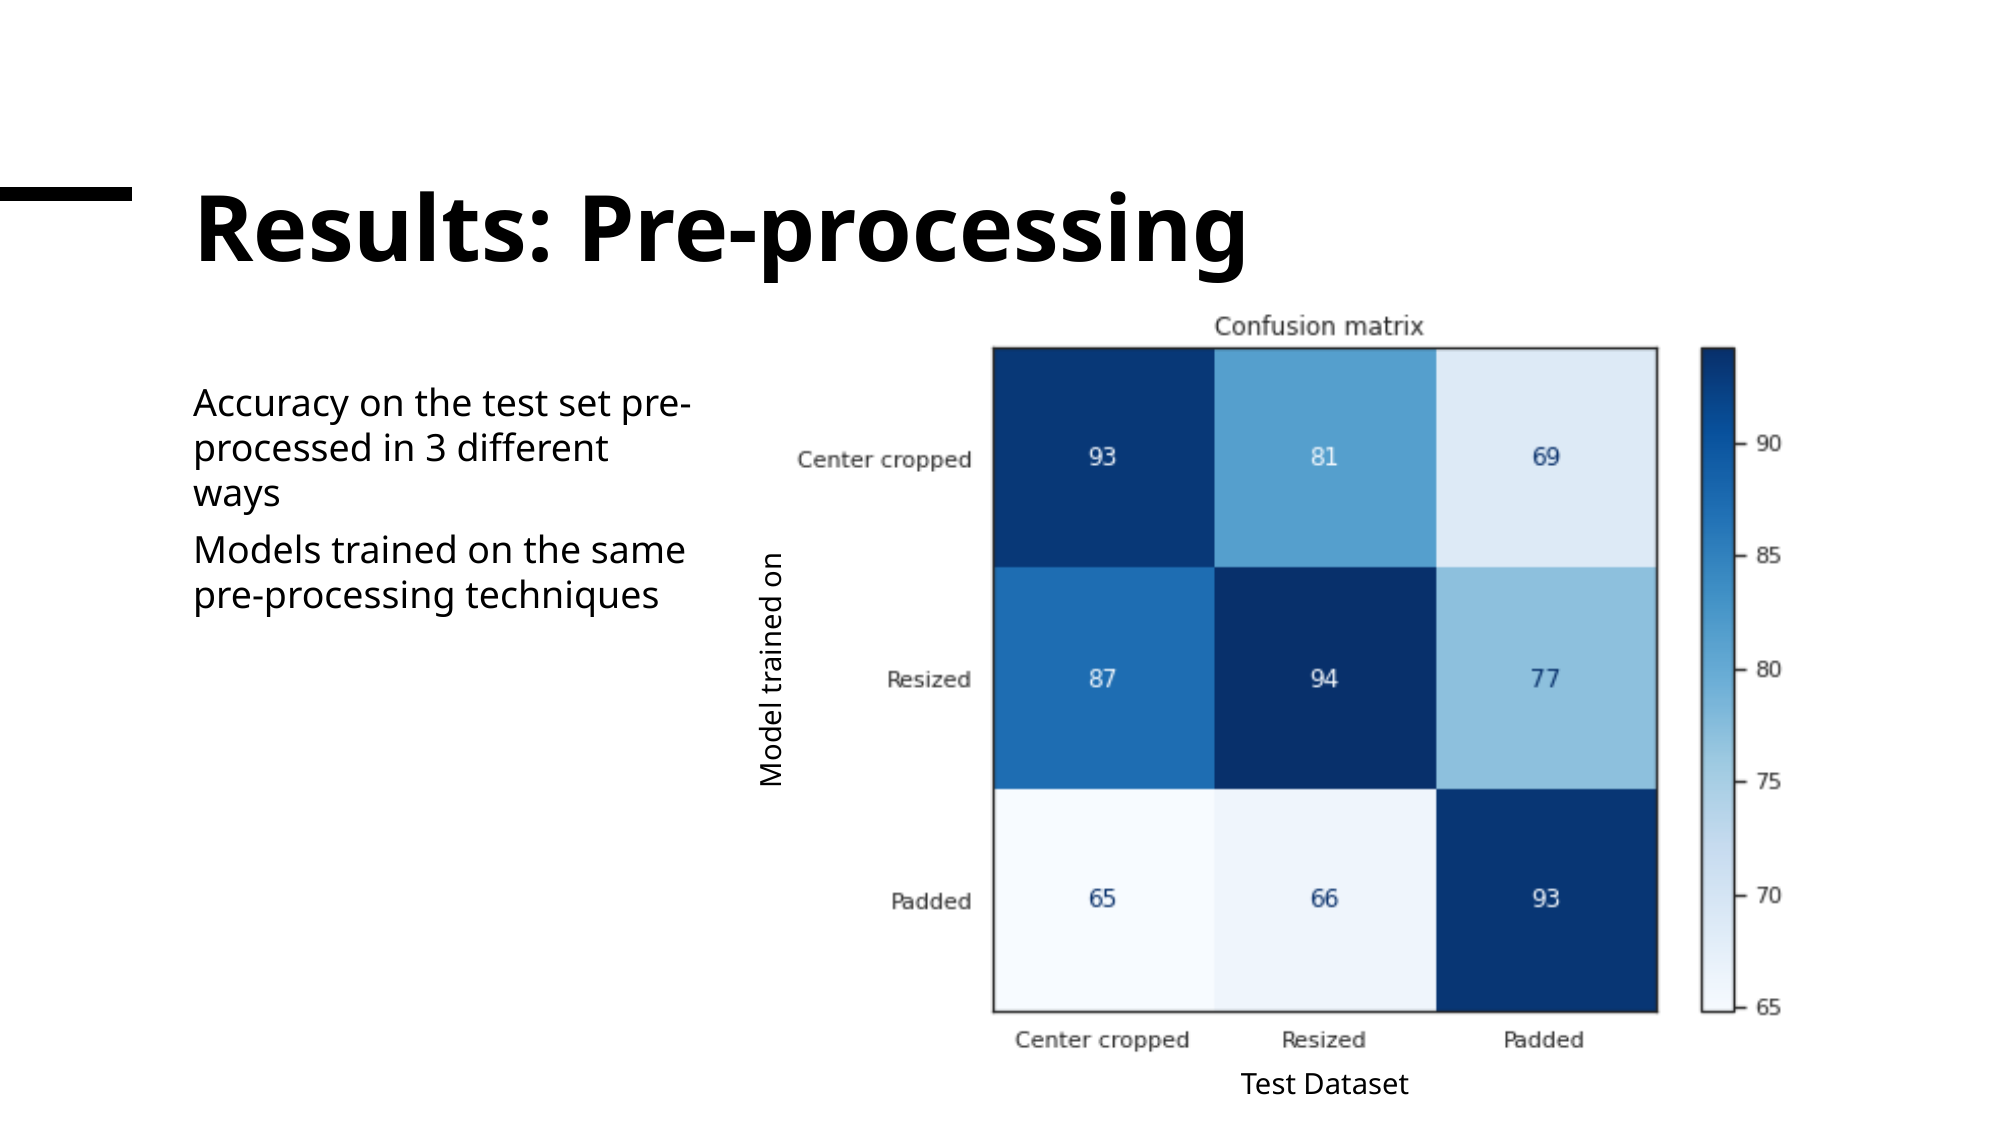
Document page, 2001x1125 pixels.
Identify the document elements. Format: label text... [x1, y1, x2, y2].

text_box Model trained on [744, 424, 794, 917]
text_box Accuracy on the test set pre-processed in 3 different ways Models trained on the same pre-processing techniques [178, 371, 710, 624]
title Results: Pre-processing [178, 178, 1325, 425]
picture [794, 301, 1797, 1058]
text_box Test Dataset [1079, 1058, 1571, 1108]
